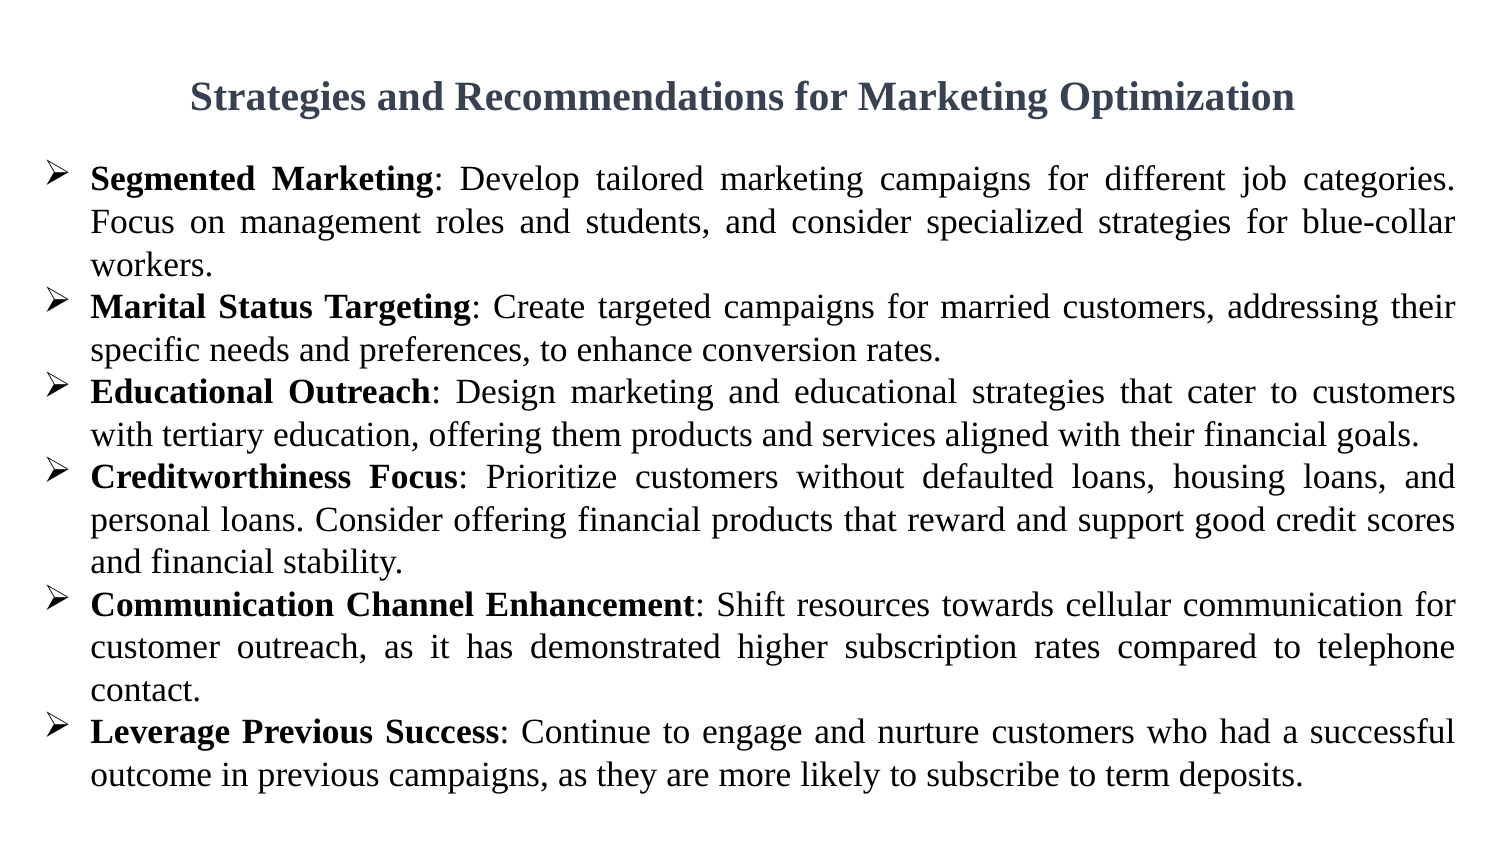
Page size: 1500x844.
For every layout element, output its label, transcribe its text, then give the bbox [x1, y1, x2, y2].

text_box Segmented Marketing: Develop tailored marketing campaigns for different job categories. Focus on management roles and students, and consider specialized strategies for blue-collar workers. Marital Status Targeting: Create targeted campaigns for married customers, addressing their specific needs and preferences, to enhance conversion rates. Educational Outreach: Design marketing and educational strategies that cater to customers with tertiary education, offering them products and services aligned with their financial goals. Creditworthiness Focus: Prioritize customers without defaulted loans, housing loans, and personal loans. Consider offering financial products that reward and support good credit scores and financial stability. Communication Channel Enhancement: Shift resources towards cellular communication for customer outreach, as it has demonstrated higher subscription rates compared to telephone contact. Leverage Previous Success: Continue to engage and nurture customers who had a successful outcome in previous campaigns, as they are more likely to subscribe to term deposits. [43, 80, 1457, 826]
text_box Strategies and Recommendations for Marketing Optimization [175, 61, 1325, 127]
